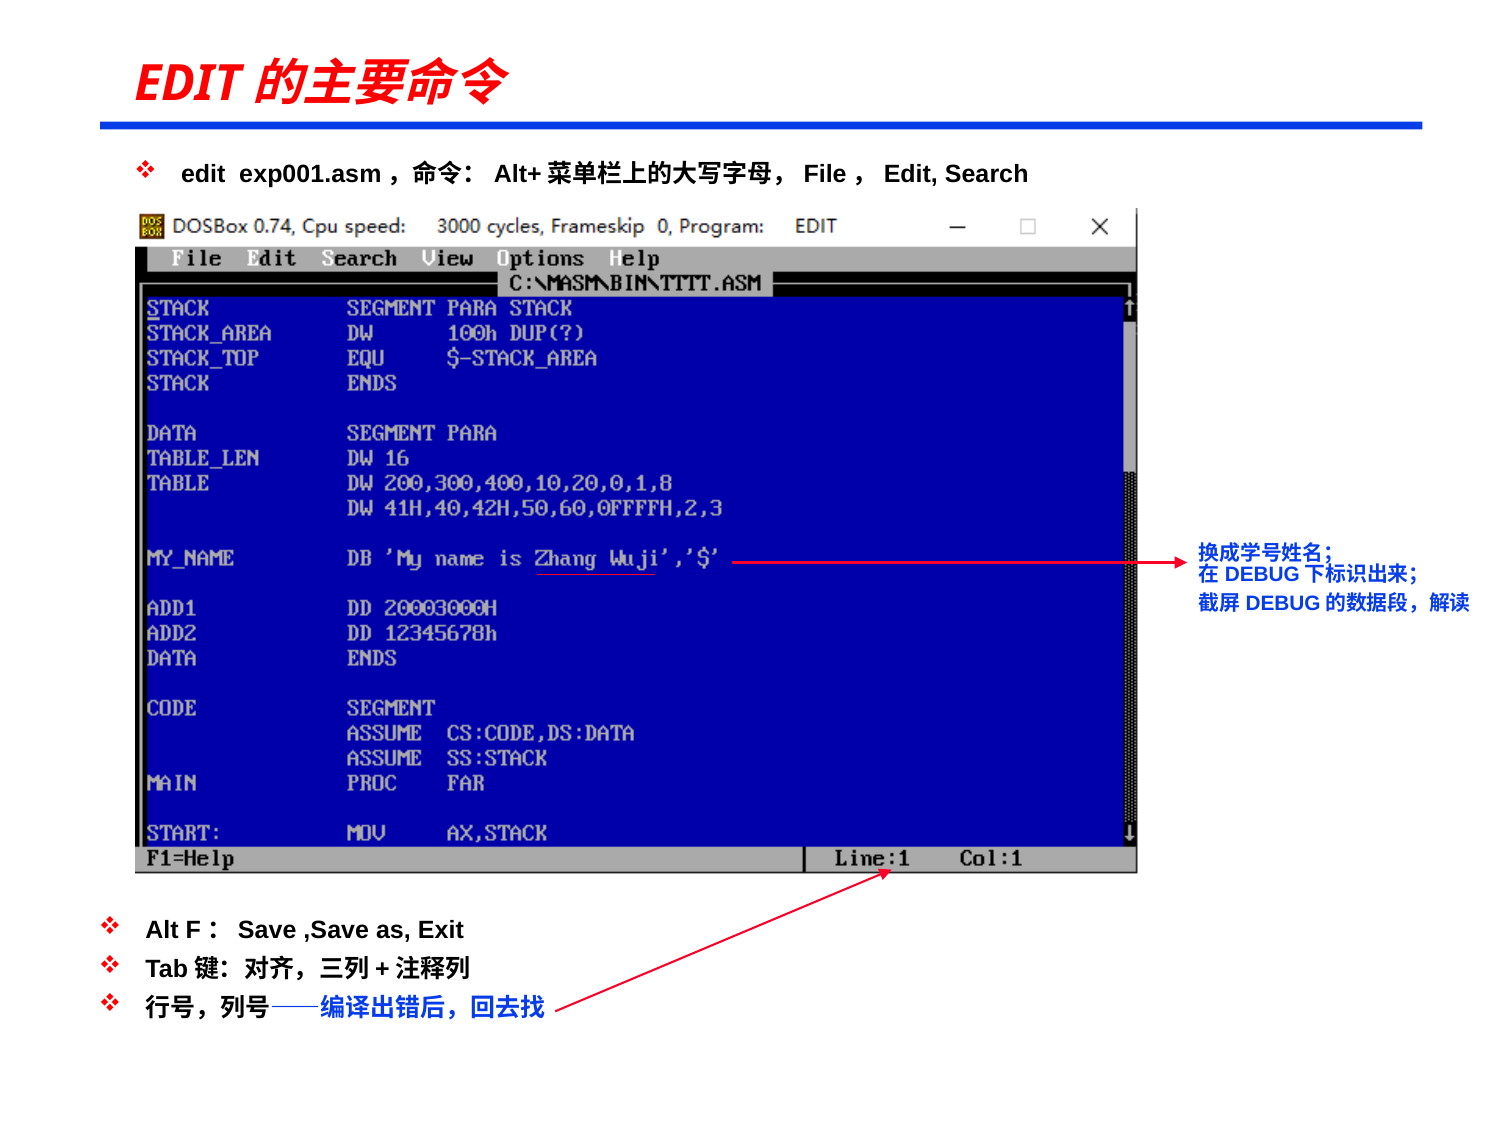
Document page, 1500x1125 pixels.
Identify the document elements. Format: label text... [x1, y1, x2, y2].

text_box Alt F：Save ,Save as, Exit Tab键：对齐，三列+注释列 行号，列号——编译出错后，回去找 [88, 916, 1376, 1025]
list edit exp001.asm，命令：Alt+菜单栏上的大写字母，File，Edit, Search [123, 160, 1412, 192]
picture [135, 207, 1144, 884]
text_box 换成学号姓名； 在DEBUG下标识出来； 截屏DEBUG的数据段，解读 [1184, 535, 1486, 623]
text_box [554, 869, 892, 1012]
title EDIT的主要命令 [123, 54, 987, 116]
